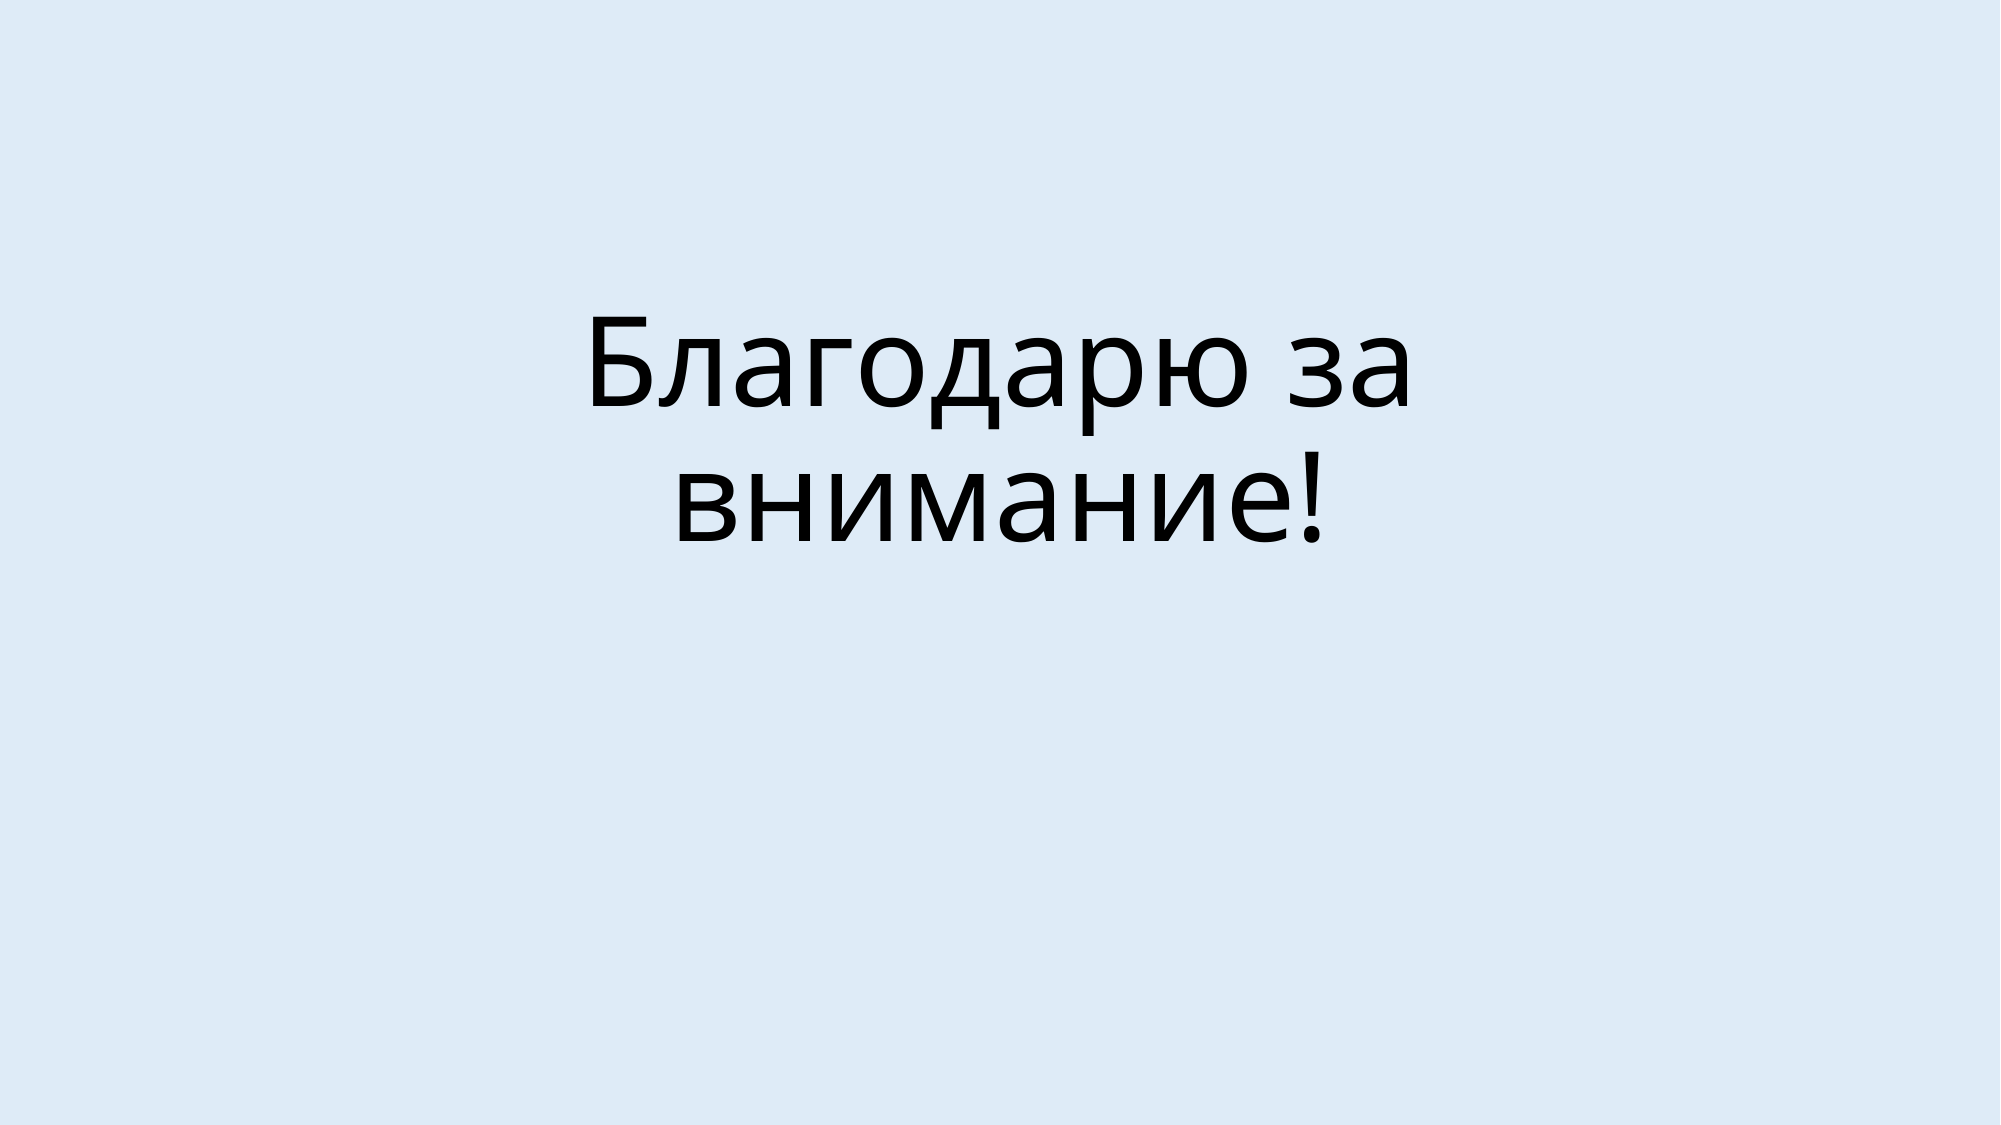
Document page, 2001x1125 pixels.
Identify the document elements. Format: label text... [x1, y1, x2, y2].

title Благодарю за внимание! [249, 184, 1750, 576]
